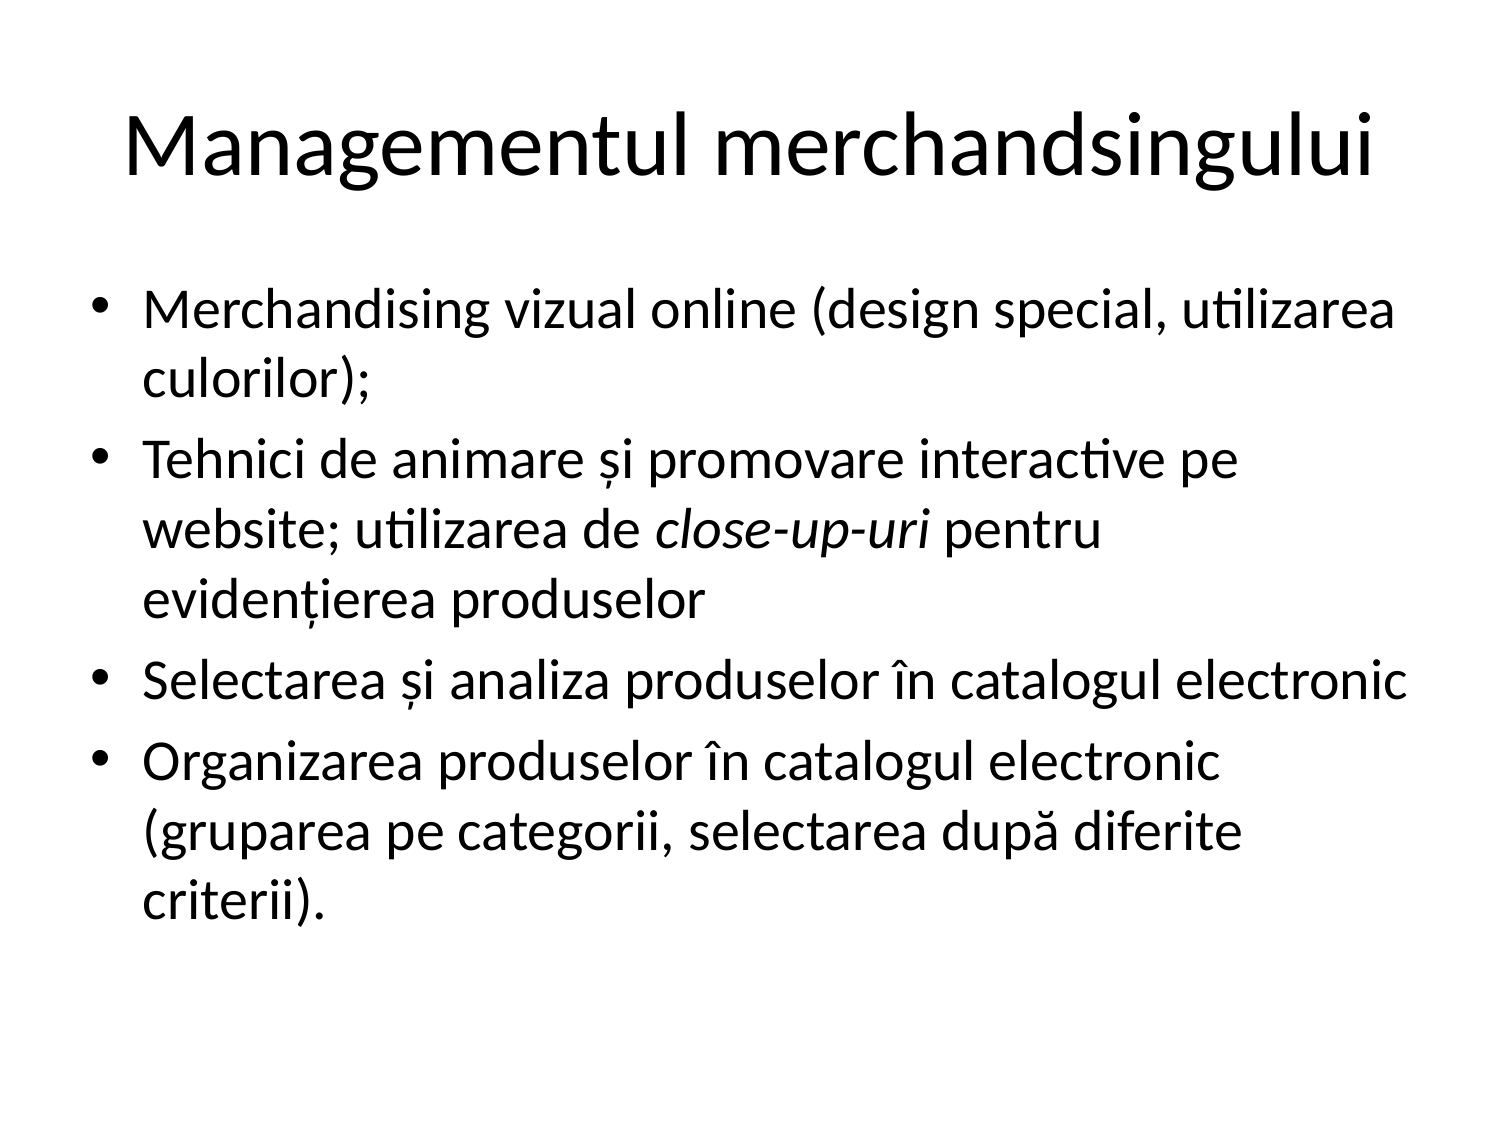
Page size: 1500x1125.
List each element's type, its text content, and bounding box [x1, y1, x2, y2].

list Merchandising vizual online (design special, utilizarea culorilor); Tehnici de animare și promovare interactive pe website; utilizarea de close-up-uri pentru evidențierea produselor Selectarea și analiza produselor în catalogul electronic Organizarea produselor în catalogul electronic (gruparea pe categorii, selectarea după diferite criterii). [75, 262, 1425, 1005]
title Managementul merchandsingului [75, 45, 1425, 233]
